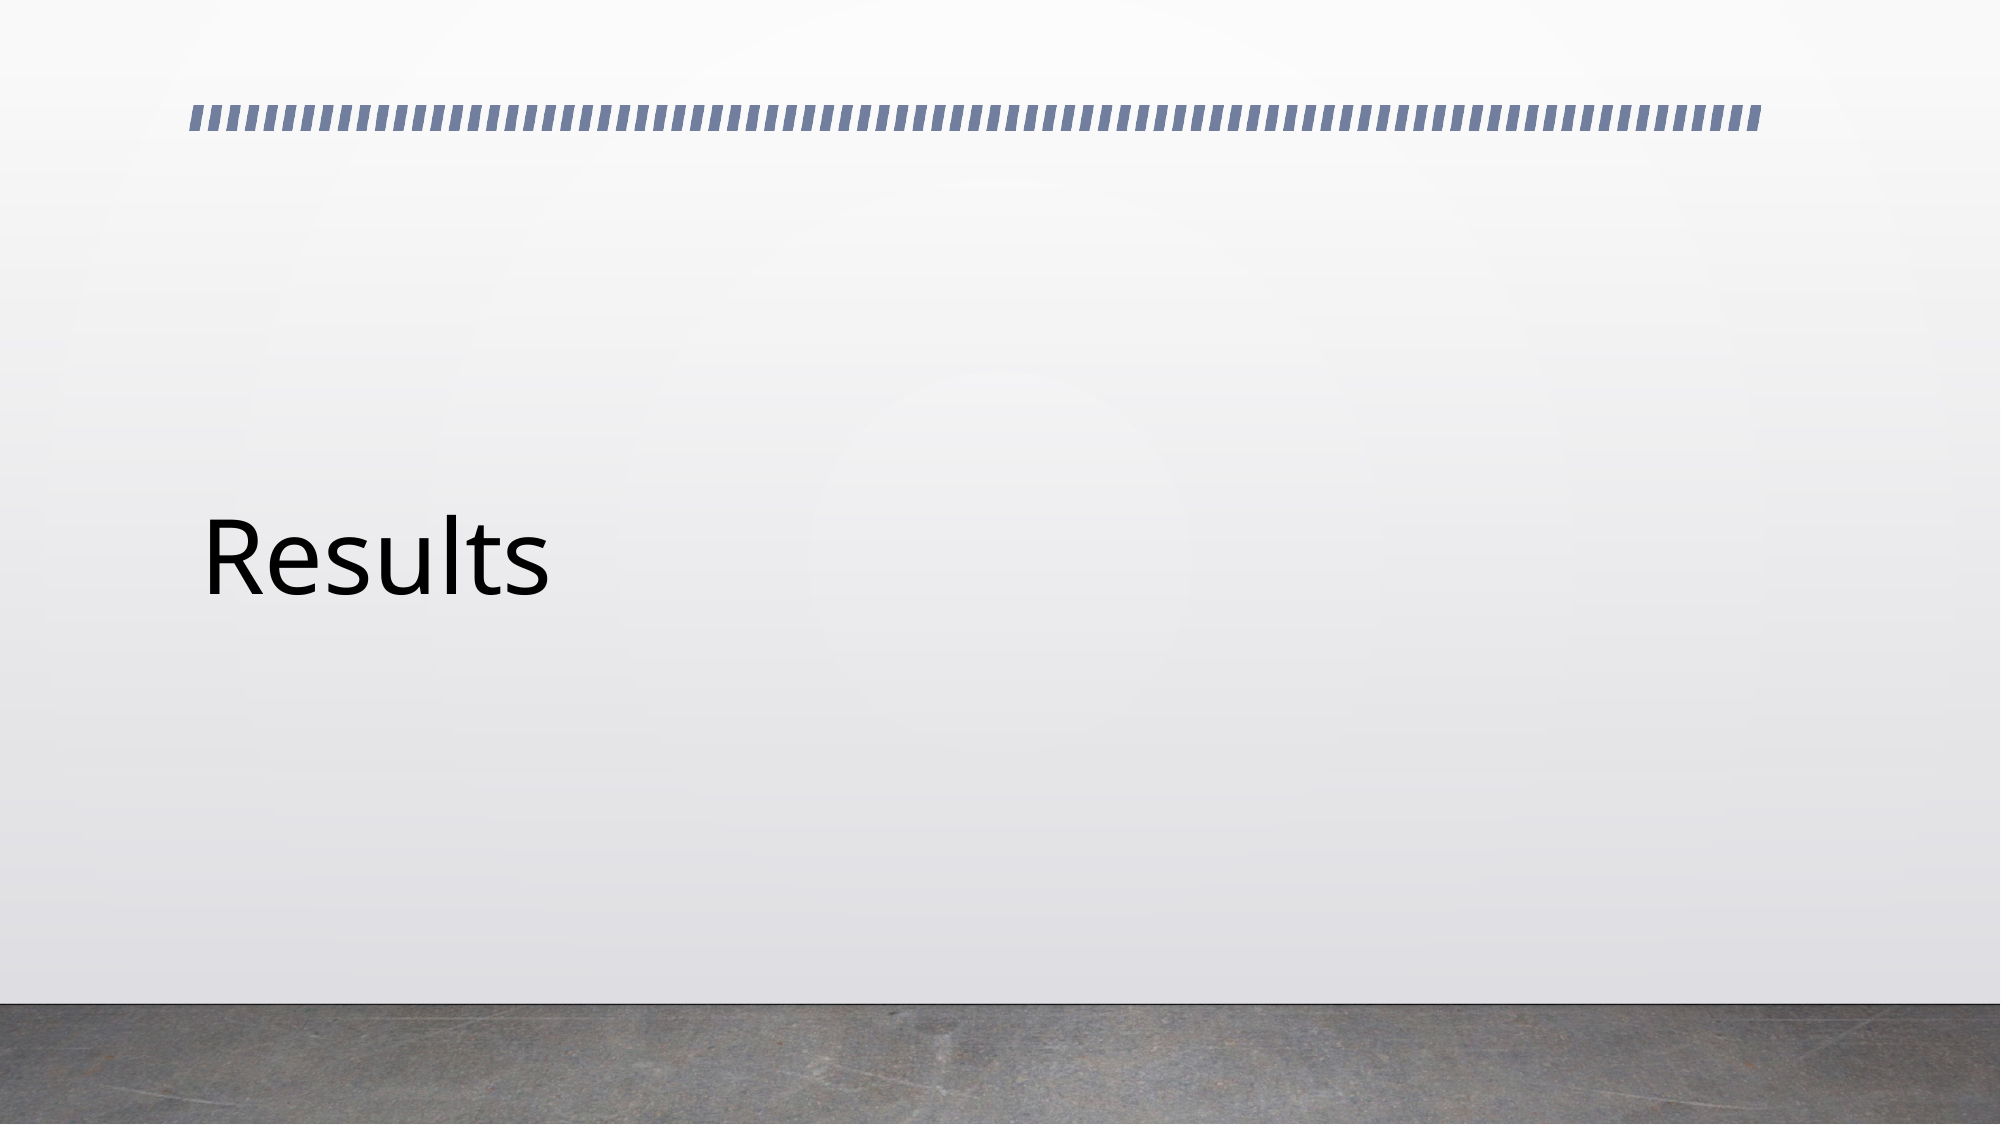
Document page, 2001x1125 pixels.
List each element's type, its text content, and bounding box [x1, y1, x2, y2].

picture [0, 1004, 2000, 1124]
title Results [185, 288, 1600, 625]
